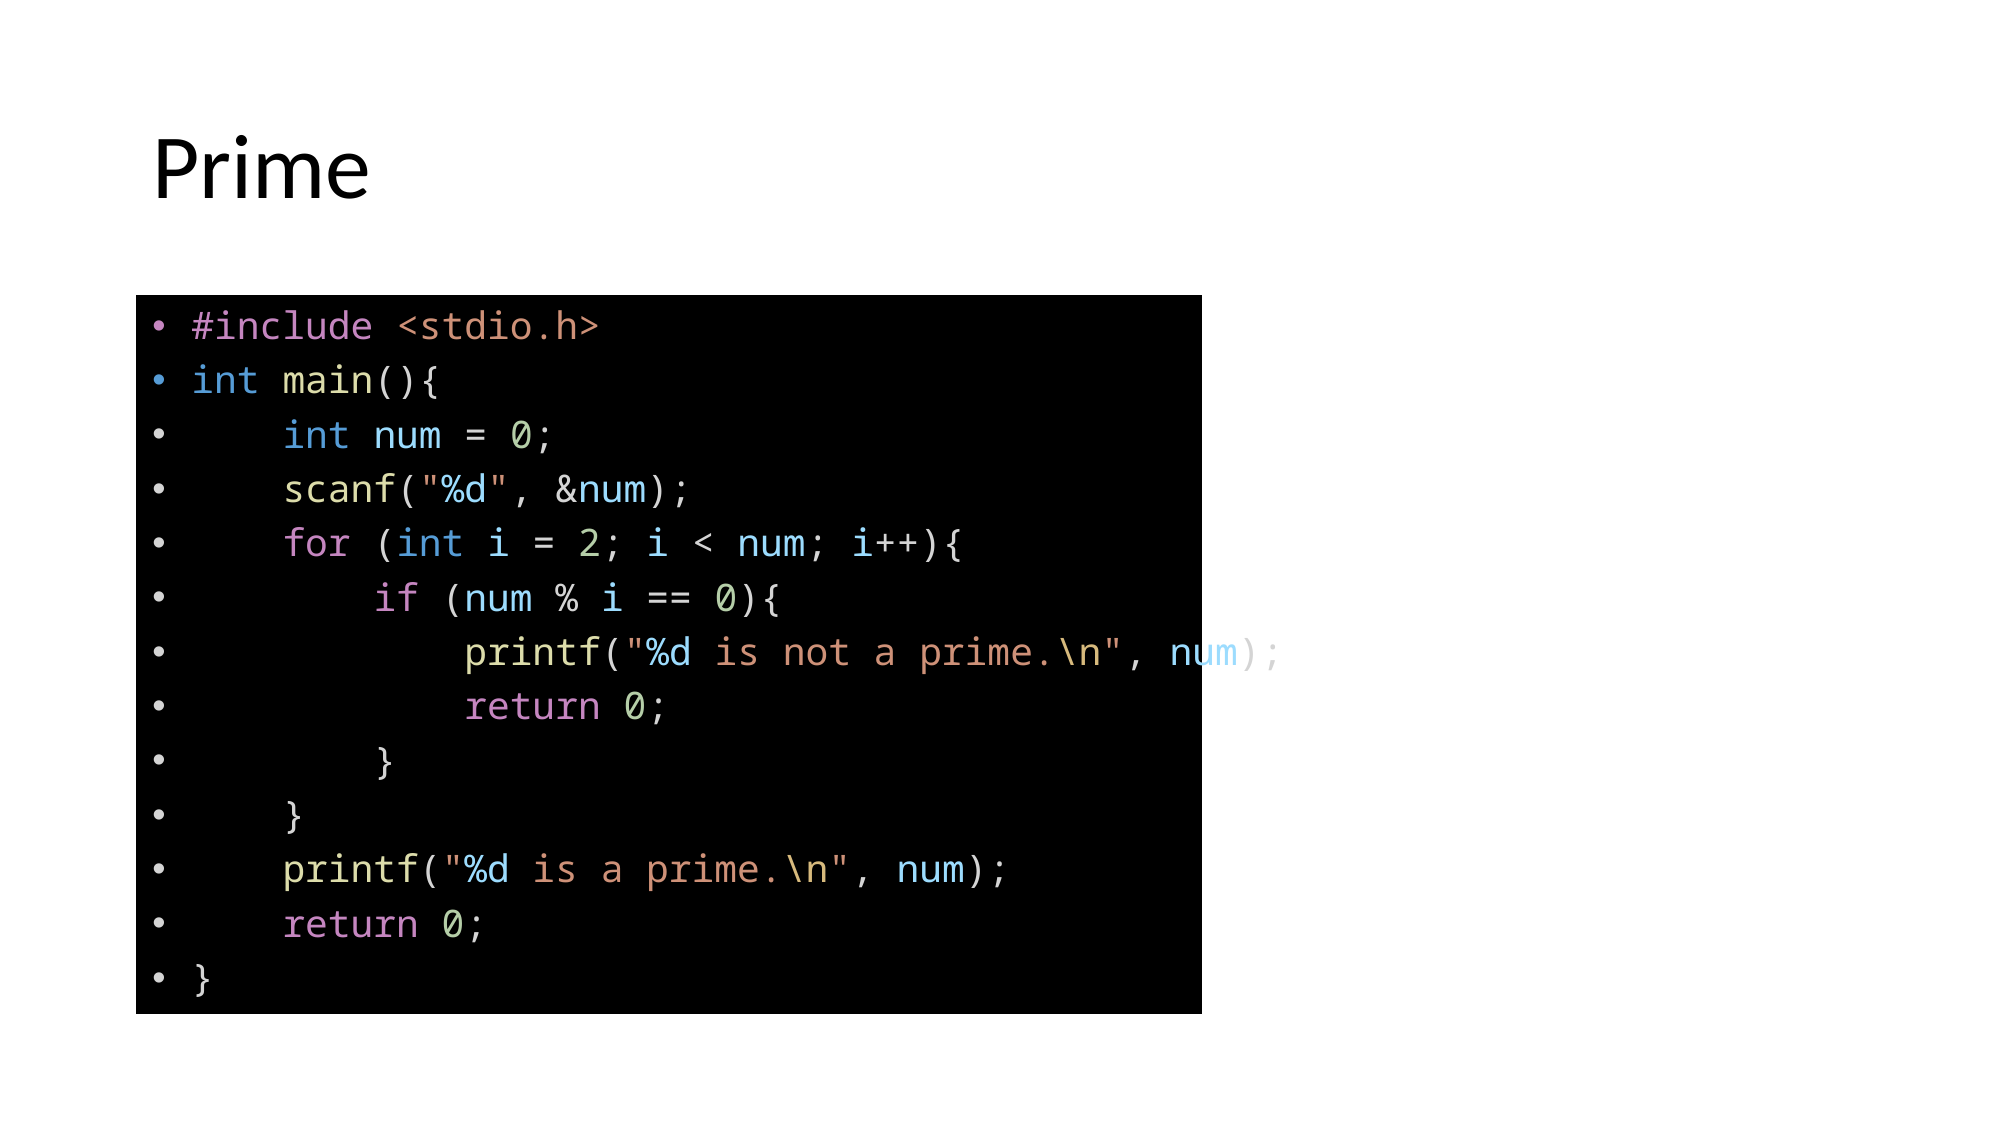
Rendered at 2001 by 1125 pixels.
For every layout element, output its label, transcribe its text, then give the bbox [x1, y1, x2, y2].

text_box [136, 295, 1202, 1014]
list #include <stdio.h> int main(){ int num = 0; scanf("%d", &num); for (int i = 2; i < num; i++){ if (num % i == 0){ printf("%d is not a prime.\n", num); return 0; } } printf("%d is a prime.\n", num); return 0; } [137, 299, 1863, 1014]
title Prime [137, 59, 1863, 278]
